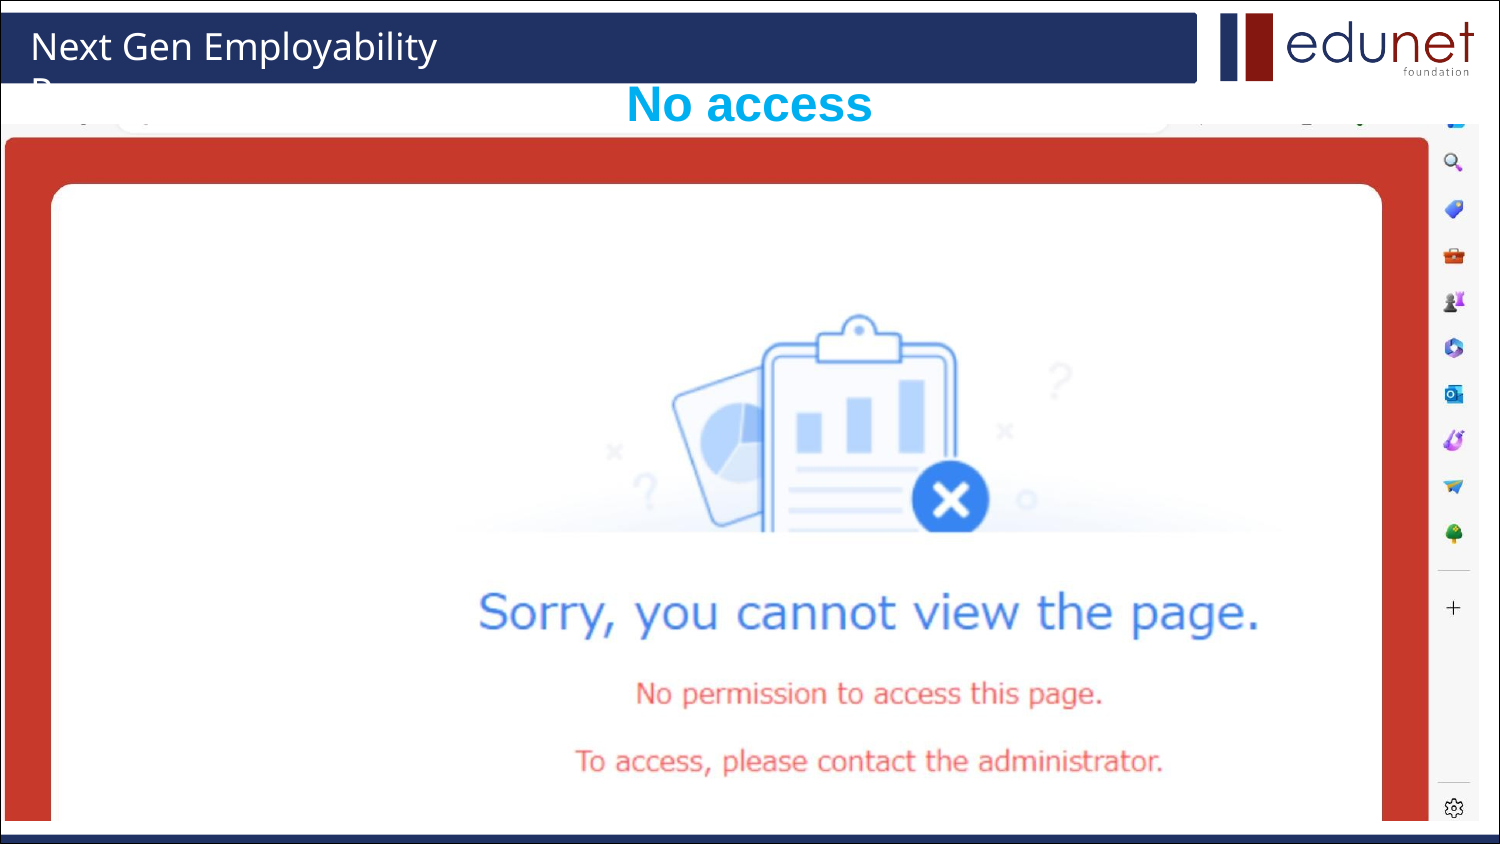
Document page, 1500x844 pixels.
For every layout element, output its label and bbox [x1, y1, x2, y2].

text_box [0, 0, 1500, 844]
